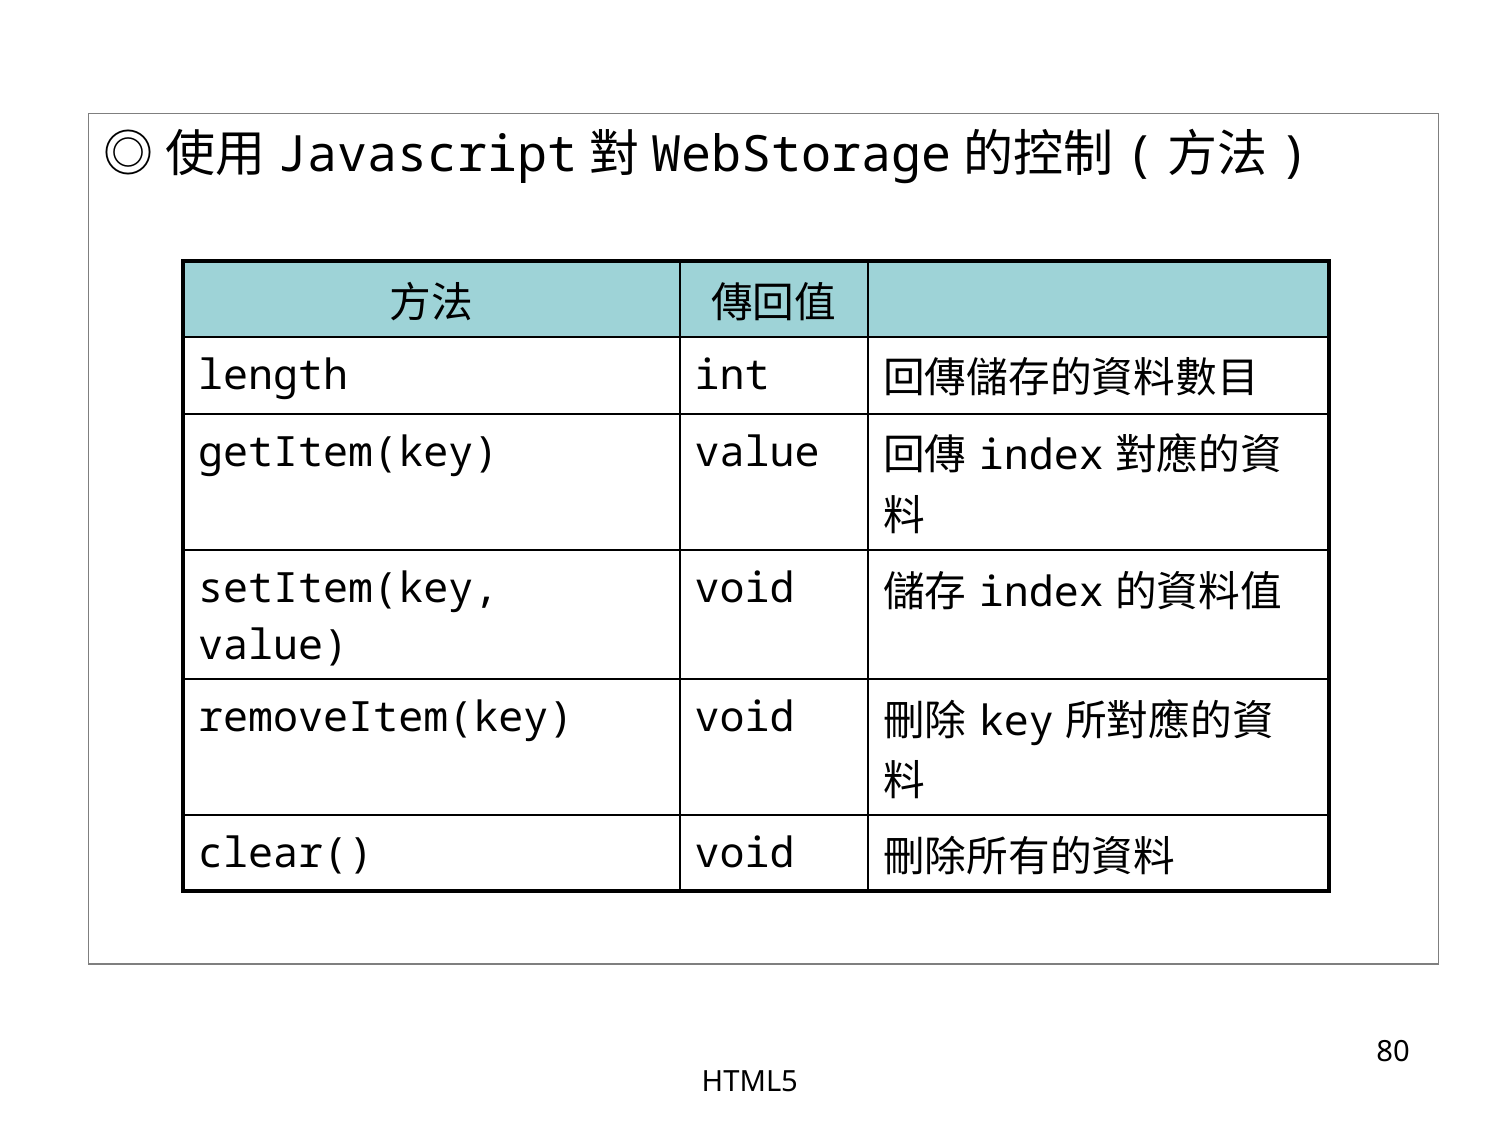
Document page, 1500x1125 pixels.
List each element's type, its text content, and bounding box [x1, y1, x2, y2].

table_cell 刪除所有的資料 [869, 816, 1327, 889]
table_cell 回傳index對應的資料 [869, 415, 1327, 549]
list ◎使用Javascript對WebStorage的控制(方法) [88, 113, 1439, 964]
table_cell void [681, 816, 867, 889]
table_header 方法 [185, 263, 679, 336]
table_cell removeItem(key) [185, 680, 679, 814]
table_header [869, 263, 1327, 336]
table_cell clear() [185, 816, 679, 889]
table_header 傳回值 [681, 263, 867, 336]
table_cell setItem(key, value) [185, 551, 679, 678]
table_cell void [681, 551, 867, 678]
table_cell 刪除key所對應的資料 [869, 680, 1327, 814]
table_cell getItem(key) [185, 415, 679, 549]
table_cell 回傳儲存的資料數目 [869, 338, 1327, 413]
table_cell void [681, 680, 867, 814]
table_cell int [681, 338, 867, 413]
table_cell 儲存index的資料值 [869, 551, 1327, 678]
text_box ‹#› [1074, 1024, 1425, 1103]
table_cell length [185, 338, 679, 413]
text_box HTML5 [512, 1054, 988, 1125]
table_cell value [681, 415, 867, 549]
